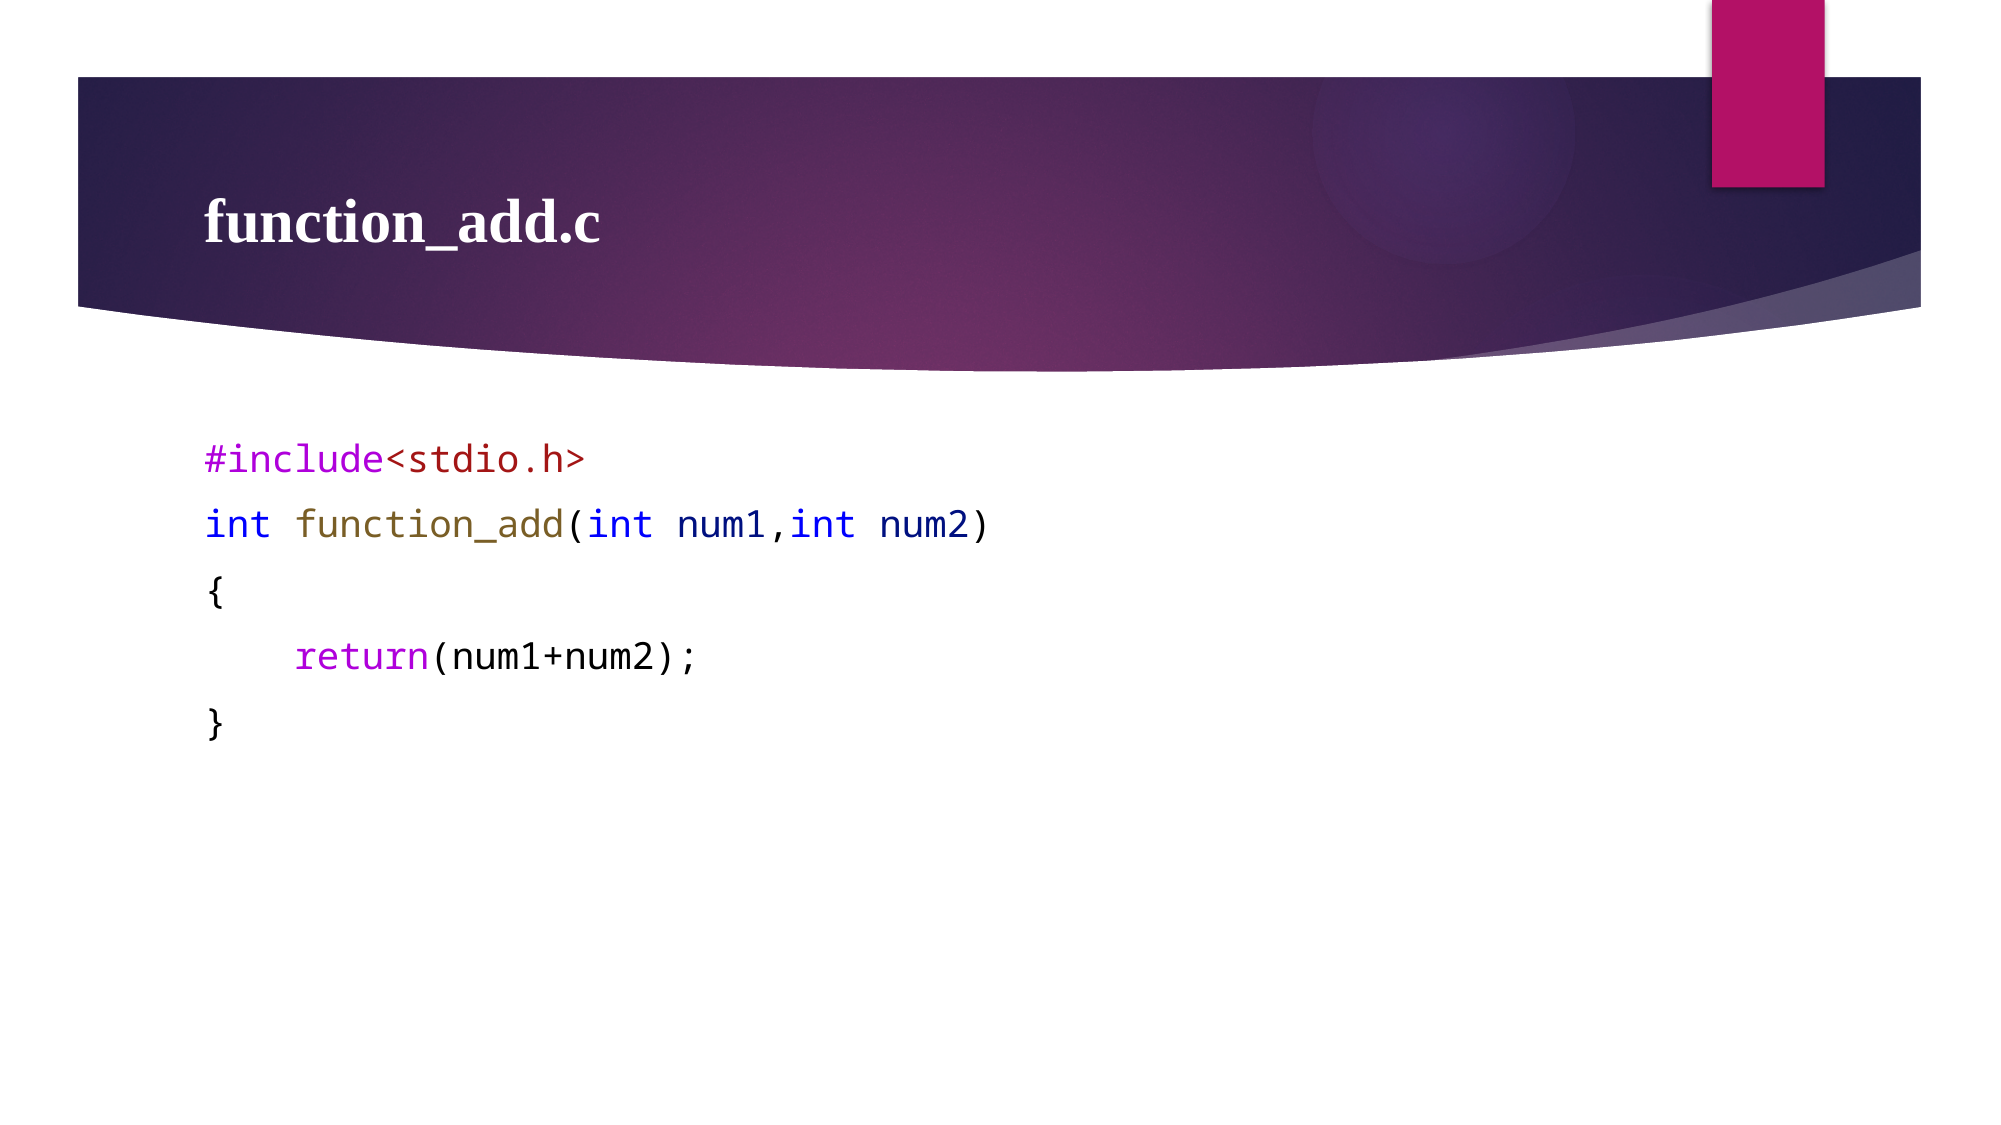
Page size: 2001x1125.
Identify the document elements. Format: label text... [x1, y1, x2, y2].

list #include<stdio.h> int function_add(int num1,int num2) { return(num1+num2); } [189, 427, 1638, 988]
title function_add.c [189, 159, 1627, 276]
